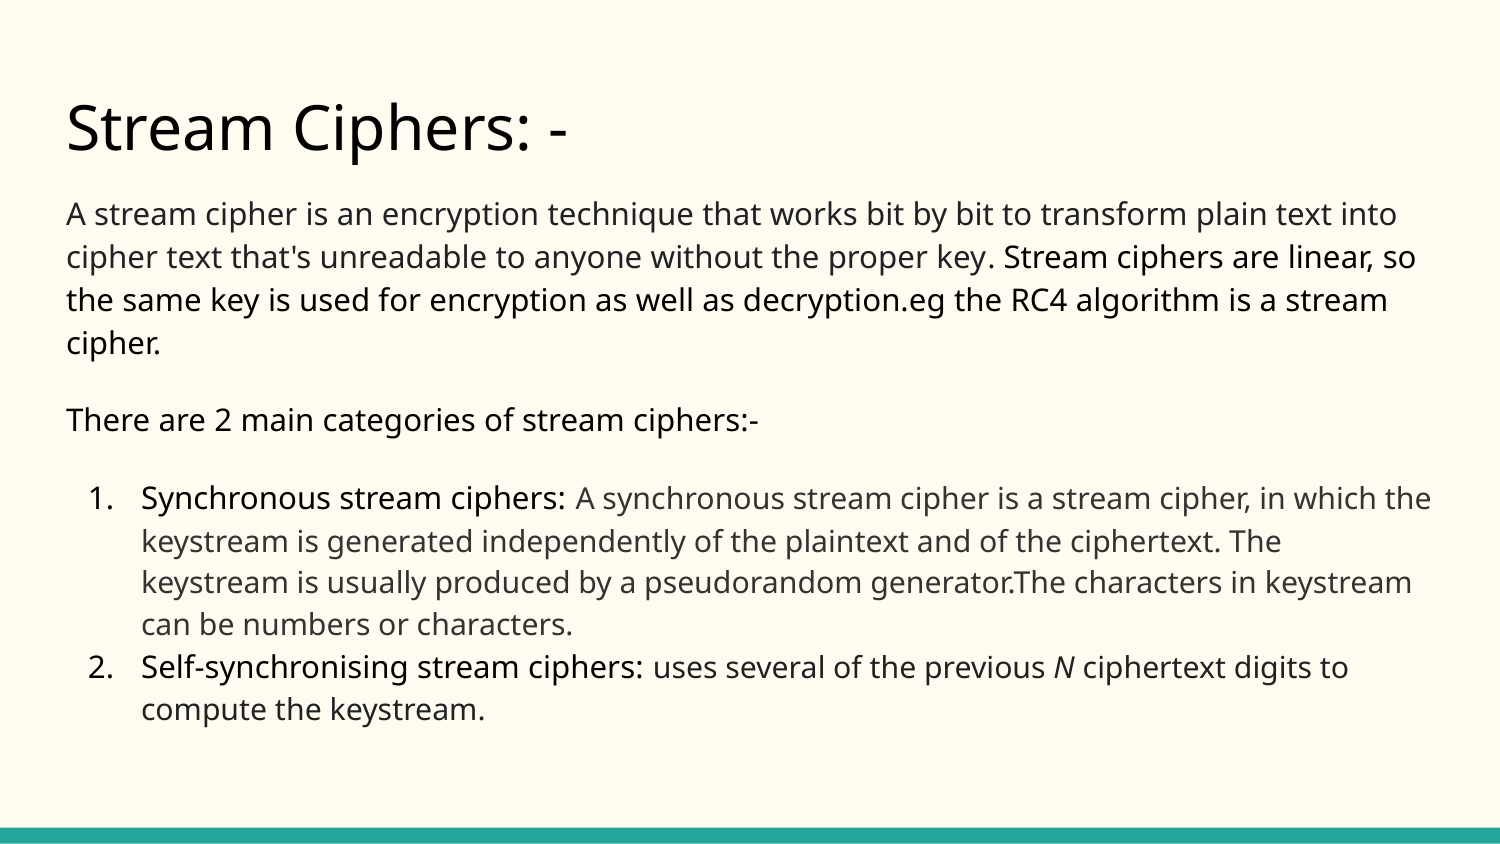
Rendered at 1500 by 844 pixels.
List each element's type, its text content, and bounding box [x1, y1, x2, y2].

list A stream cipher is an encryption technique that works bit by bit to transform plain text into cipher text that's unreadable to anyone without the proper key. Stream ciphers are linear, so the same key is used for encryption as well as decryption.eg the RC4 algorithm is a stream cipher. There are 2 main categories of stream ciphers:- Synchronous stream ciphers: A synchronous stream cipher is a stream cipher, in which the keystream is generated independently of the plaintext and of the ciphertext. The keystream is usually produced by a pseudorandom generator.The characters in keystream can be numbers or characters. Self-synchronising stream ciphers: uses several of the previous N ciphertext digits to compute the keystream. [51, 173, 1449, 731]
title Stream Ciphers: - [51, 72, 1449, 173]
